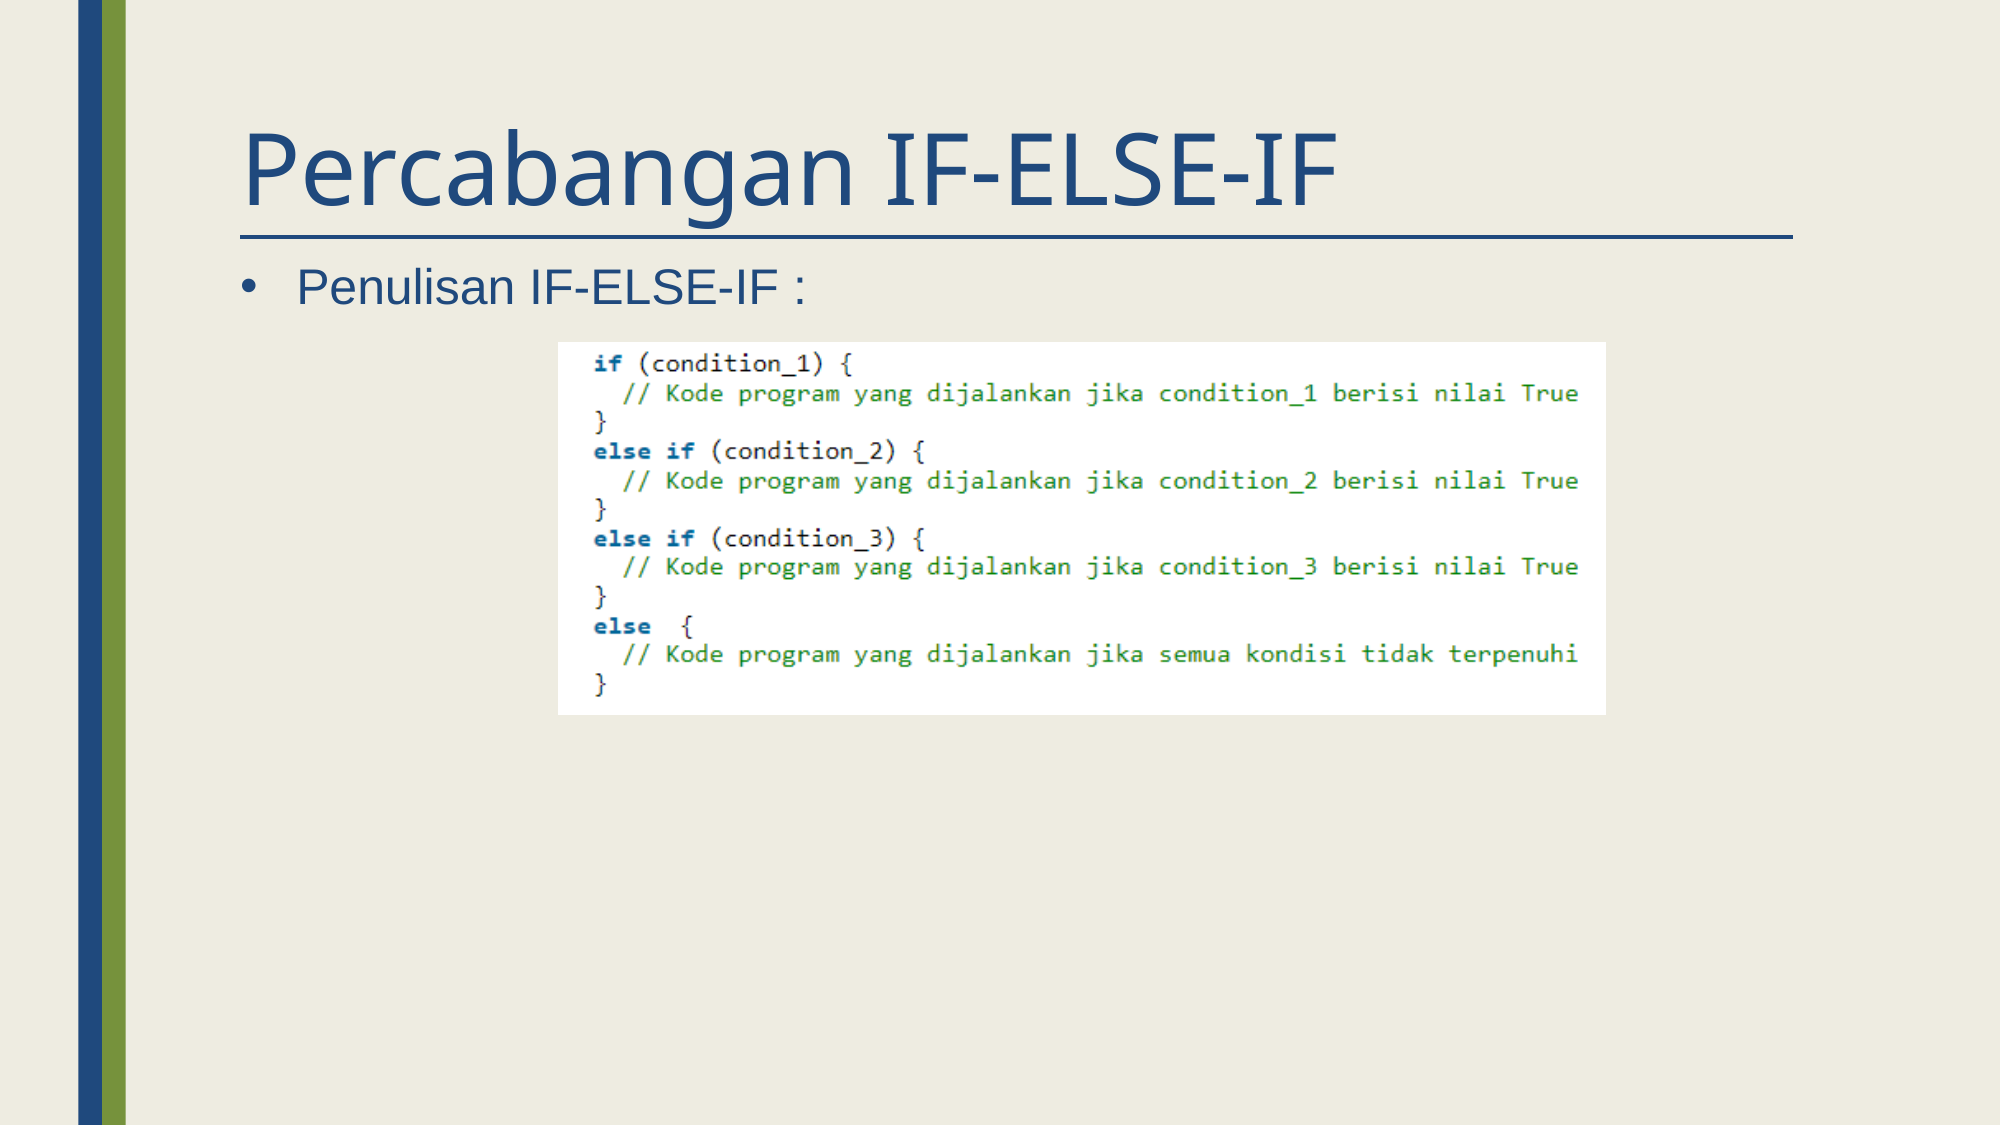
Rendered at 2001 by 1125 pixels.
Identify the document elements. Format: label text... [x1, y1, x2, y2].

list Penulisan IF-ELSE-IF : [225, 251, 1800, 1077]
picture [558, 342, 1606, 715]
title Percabangan IF-ELSE-IF [225, 112, 1800, 231]
